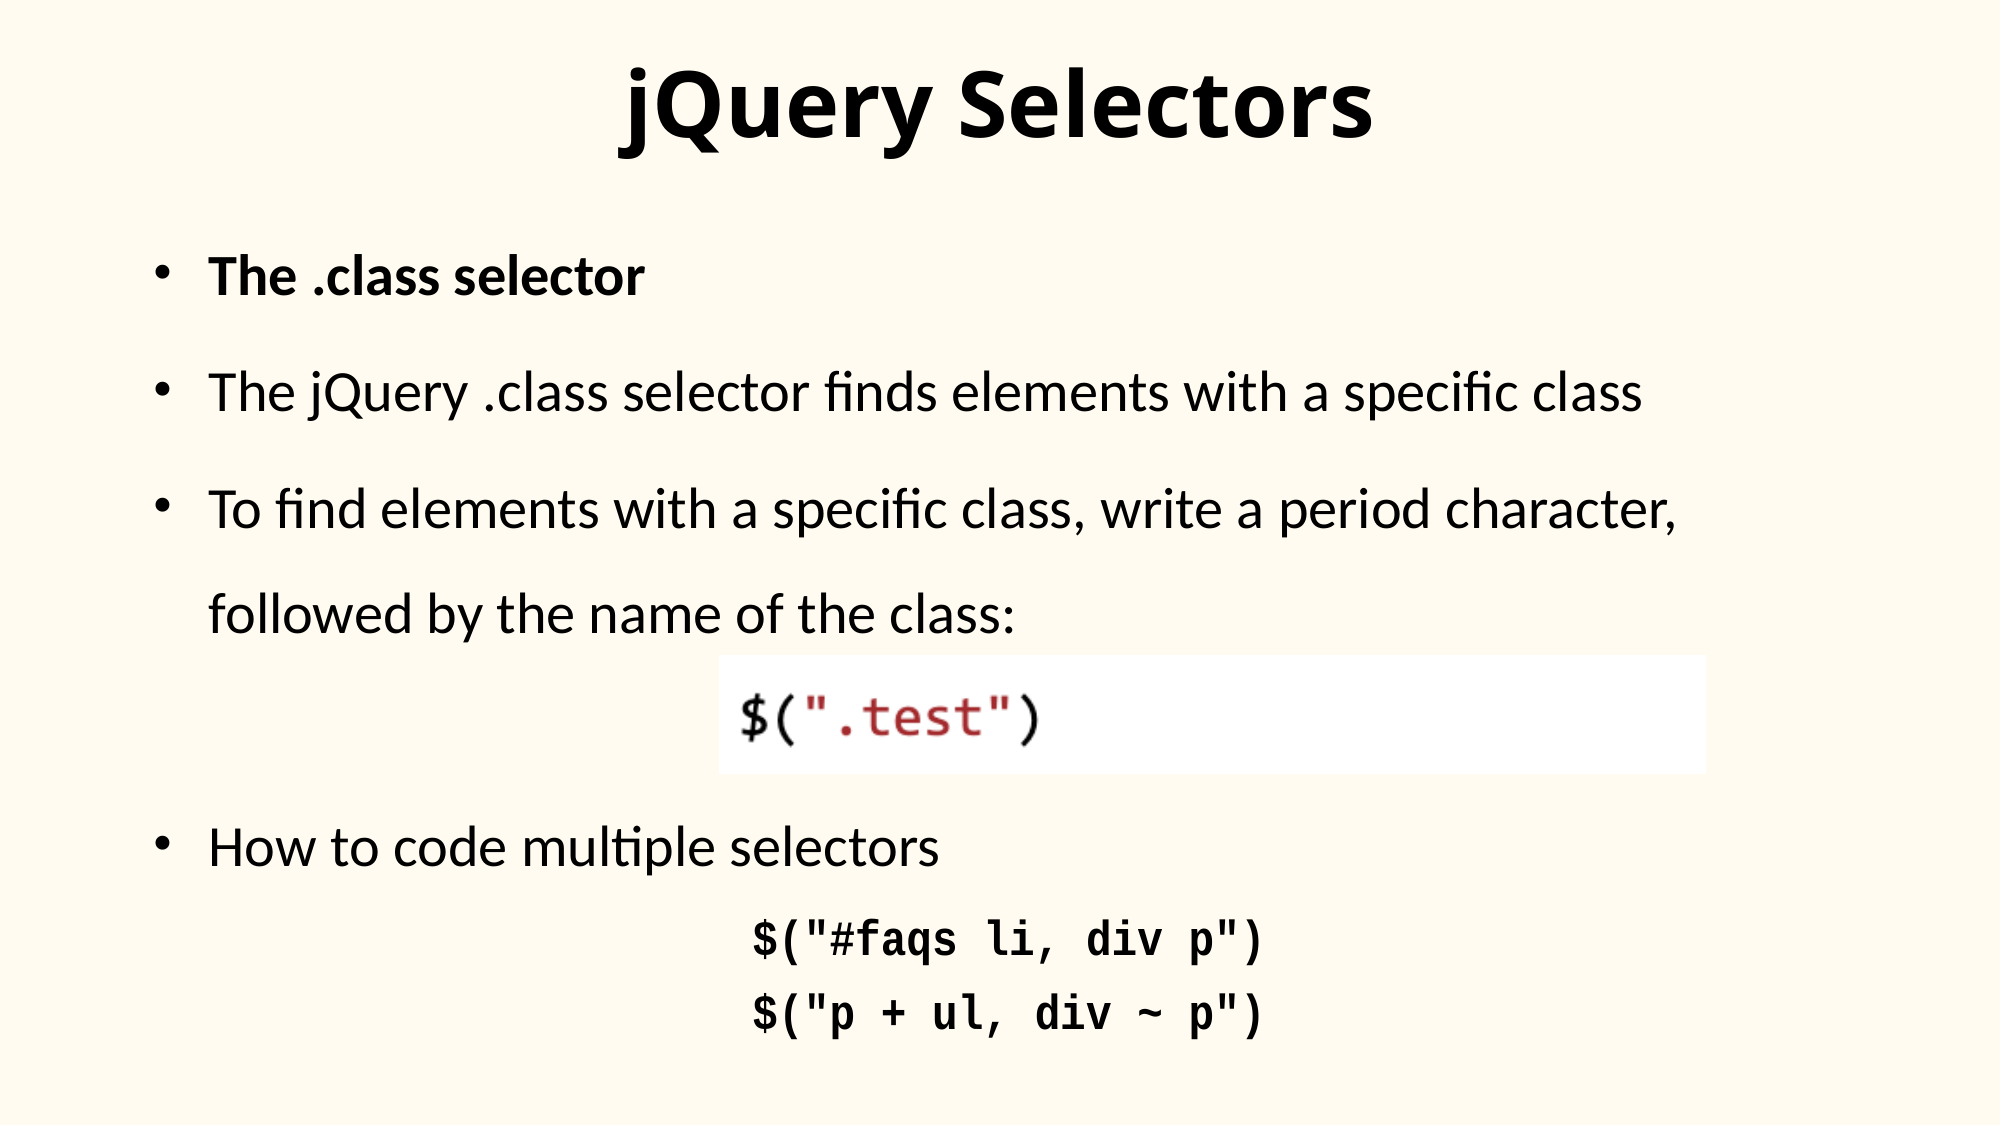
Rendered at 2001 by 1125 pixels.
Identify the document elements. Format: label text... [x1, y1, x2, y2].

list The .class selector The jQuery .class selector finds elements with a specific class To find elements with a specific class, write a period character, followed by the name of the class: How to code multiple selectors [137, 194, 1863, 1085]
picture [719, 655, 1706, 774]
title jQuery Selectors [0, 20, 2000, 195]
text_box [679, 913, 2000, 1125]
